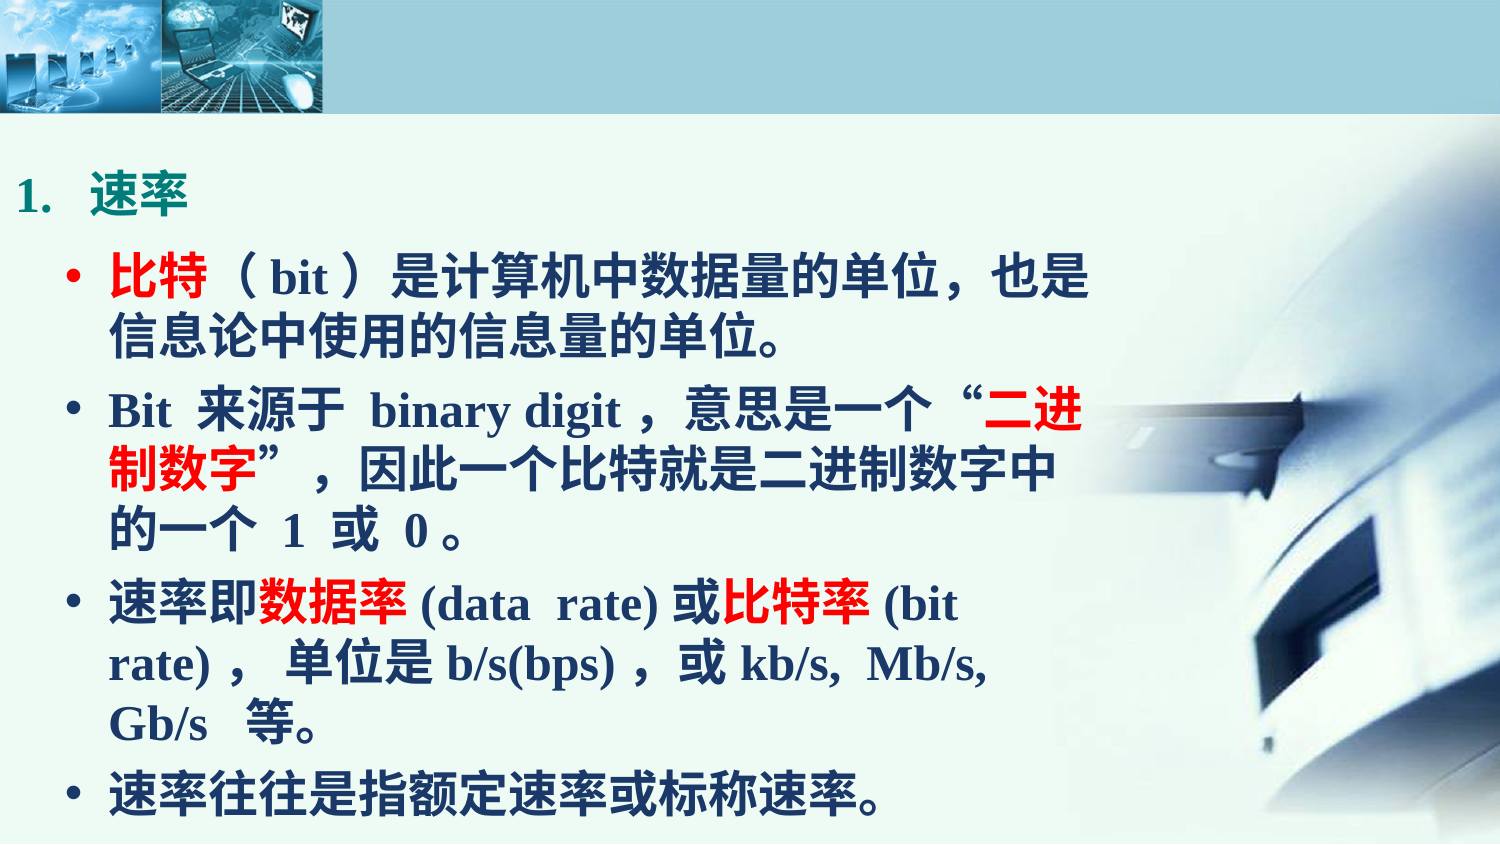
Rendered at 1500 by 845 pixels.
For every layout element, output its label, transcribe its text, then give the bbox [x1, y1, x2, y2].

text_box 1. 速率 [15, 150, 303, 230]
picture [0, 0, 1500, 844]
text_box 比特（bit）是计算机中数据量的单位，也是信息论中使用的信息量的单位。 Bit 来源于 binary digit，意思是一个“二进制数字”，因此一个比特就是二进制数字中的一个 1 或 0。 速率即数据率(data rate)或比特率(bit rate)， 单位是b/s(bps)，或kb/s, Mb/s, Gb/s 等。 速率往往是指额定速率或标称速率。 [64, 244, 1101, 844]
